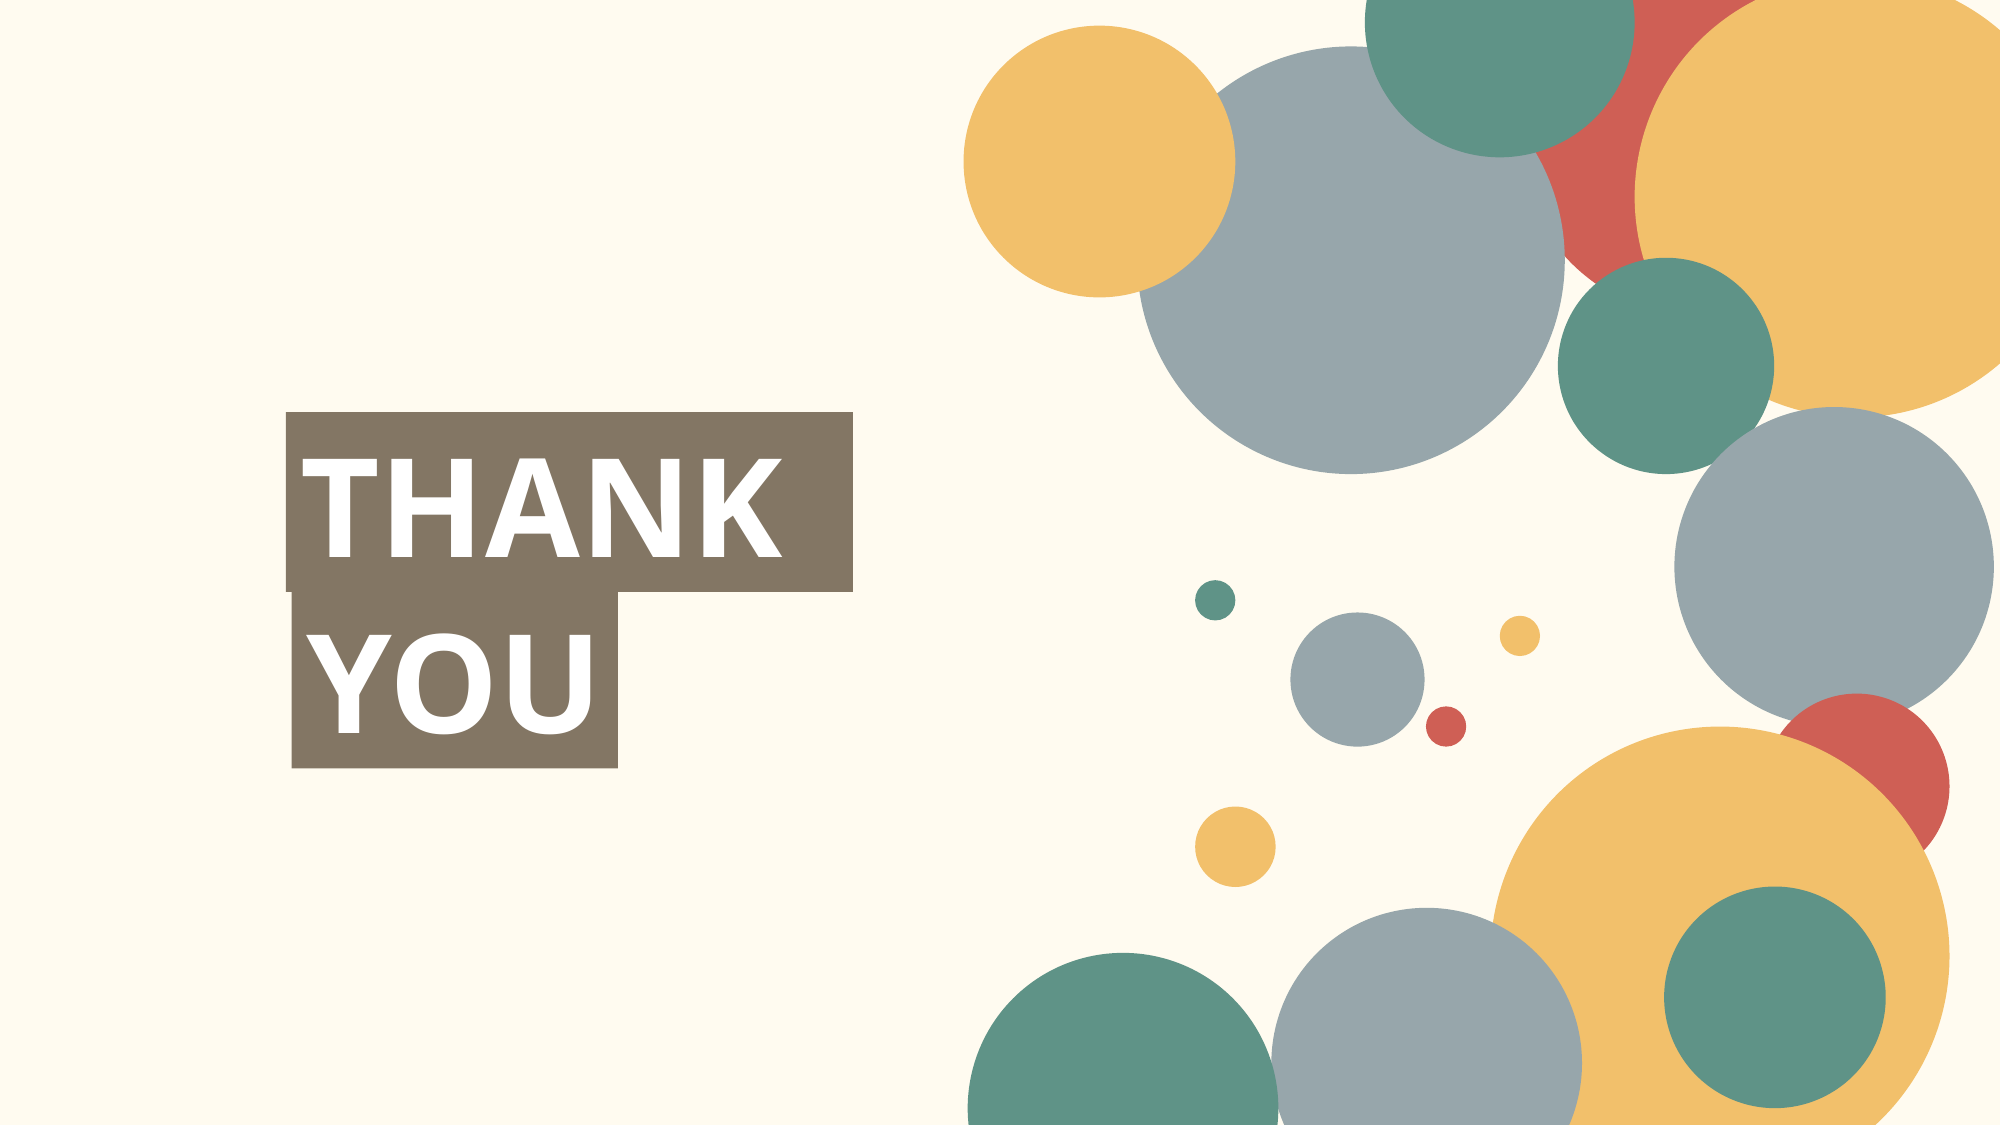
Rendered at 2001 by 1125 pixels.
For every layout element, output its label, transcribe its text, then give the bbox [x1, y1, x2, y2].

text_box YOU [291, 588, 618, 769]
text_box THANK [285, 412, 853, 592]
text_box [963, 0, 2000, 1125]
